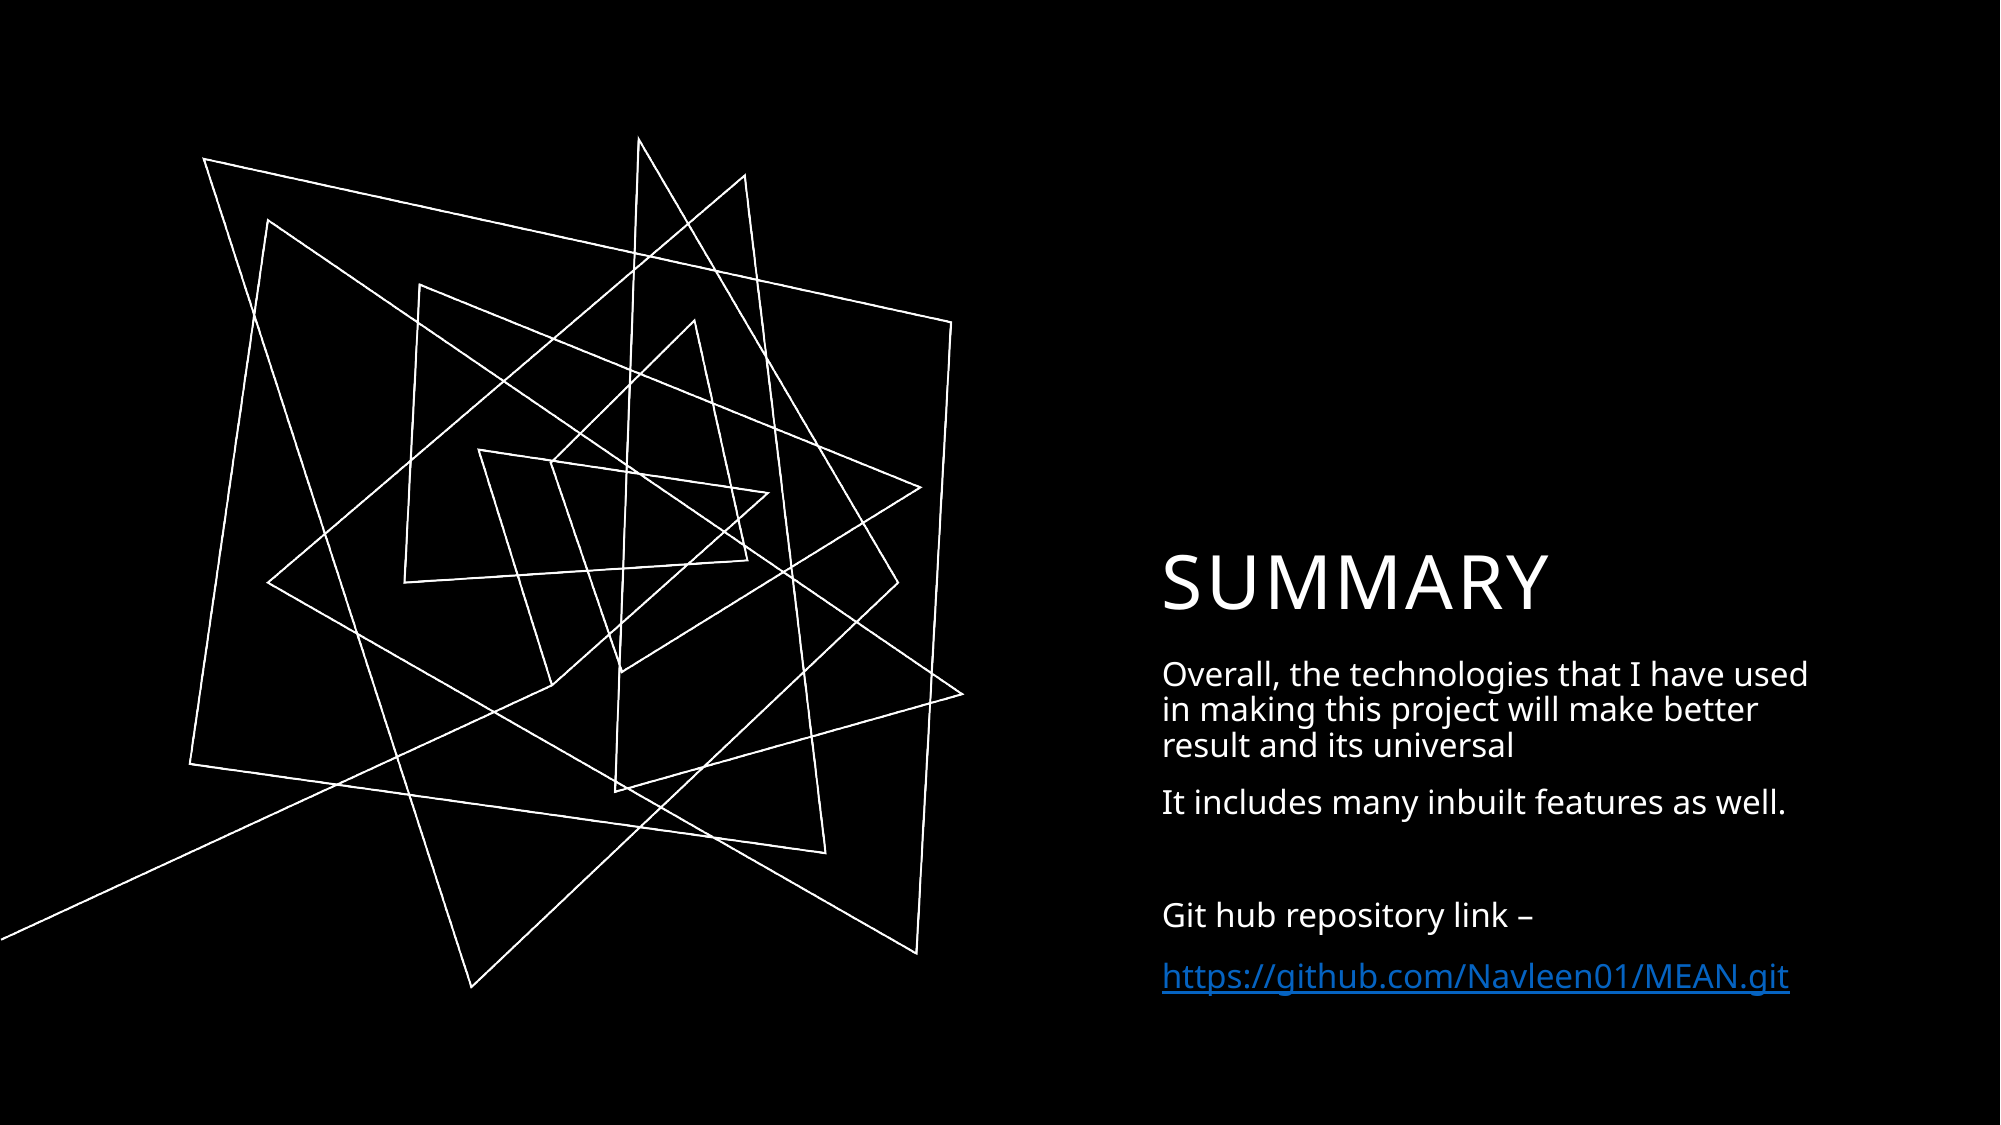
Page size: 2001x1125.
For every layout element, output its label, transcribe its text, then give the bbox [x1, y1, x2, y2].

picture [0, 135, 965, 989]
title Summary [1146, 352, 1833, 634]
subtitle Overall, the technologies that I have used in making this project will make better result and its universal It includes many inbuilt features as well. Git hub repository link – https://github.com/Navleen01/MEAN.git [1146, 649, 1833, 1072]
